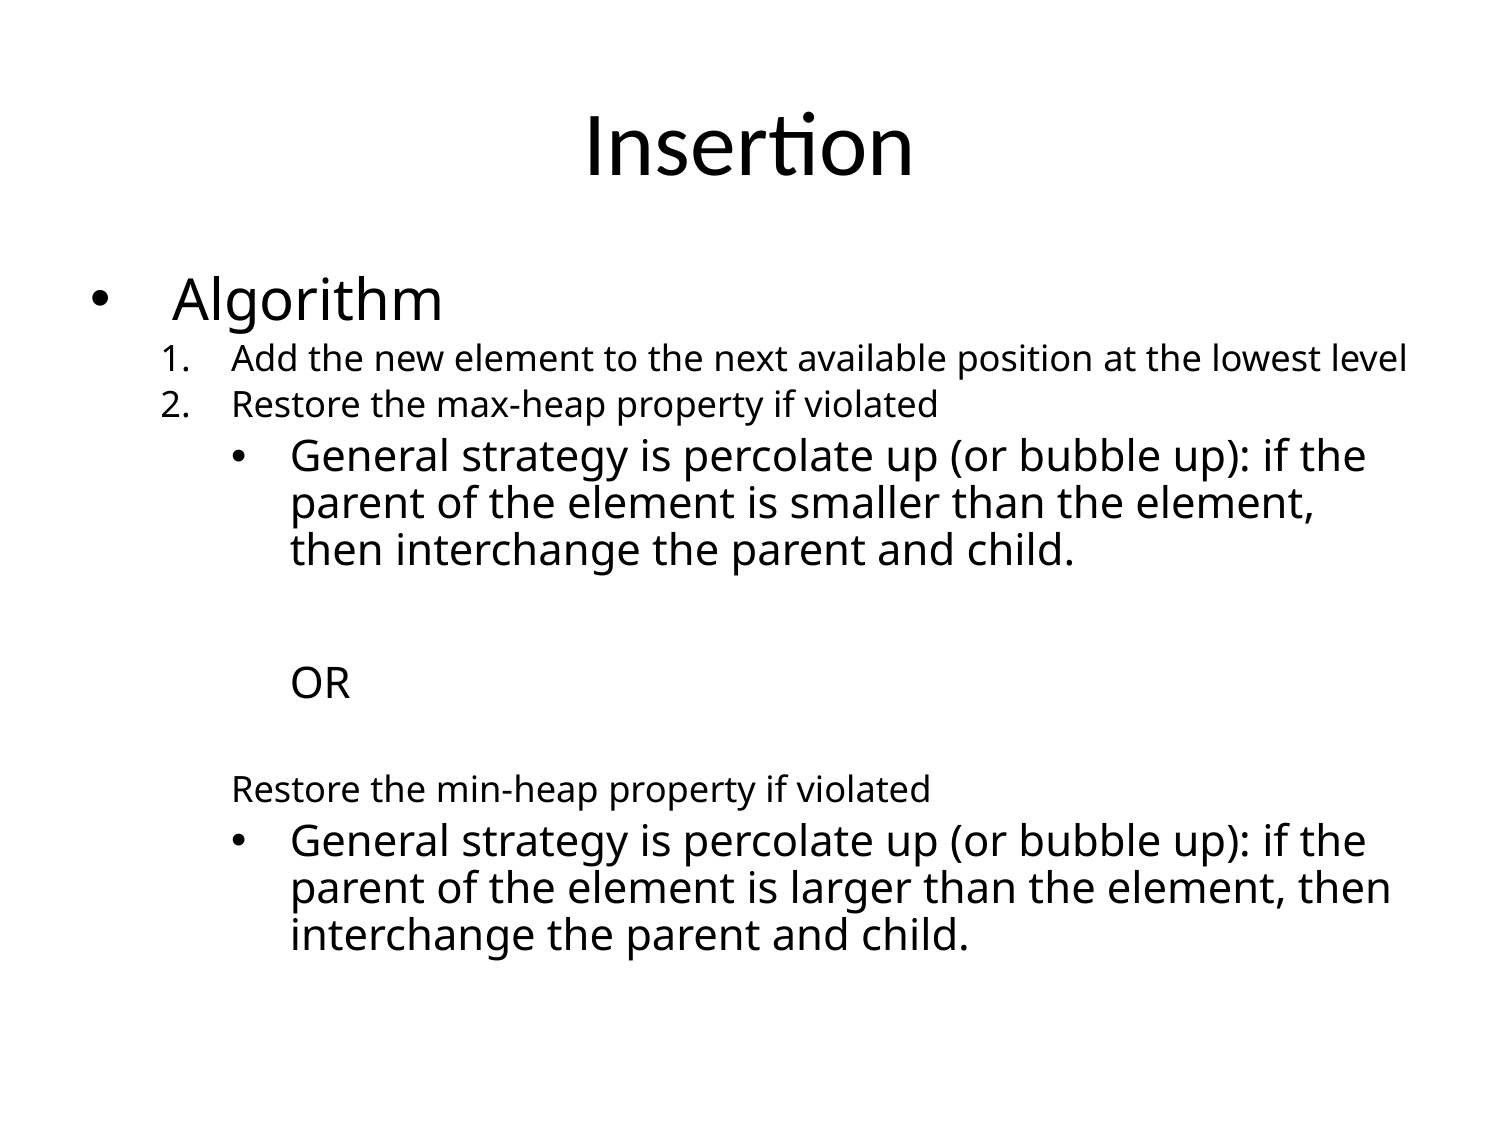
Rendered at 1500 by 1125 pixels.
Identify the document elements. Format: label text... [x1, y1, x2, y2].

list Algorithm Add the new element to the next available position at the lowest level Restore the max-heap property if violated General strategy is percolate up (or bubble up): if the parent of the element is smaller than the element, then interchange the parent and child. OR Restore the min-heap property if violated General strategy is percolate up (or bubble up): if the parent of the element is larger than the element, then interchange the parent and child. [75, 262, 1425, 1005]
title Insertion [75, 45, 1425, 233]
